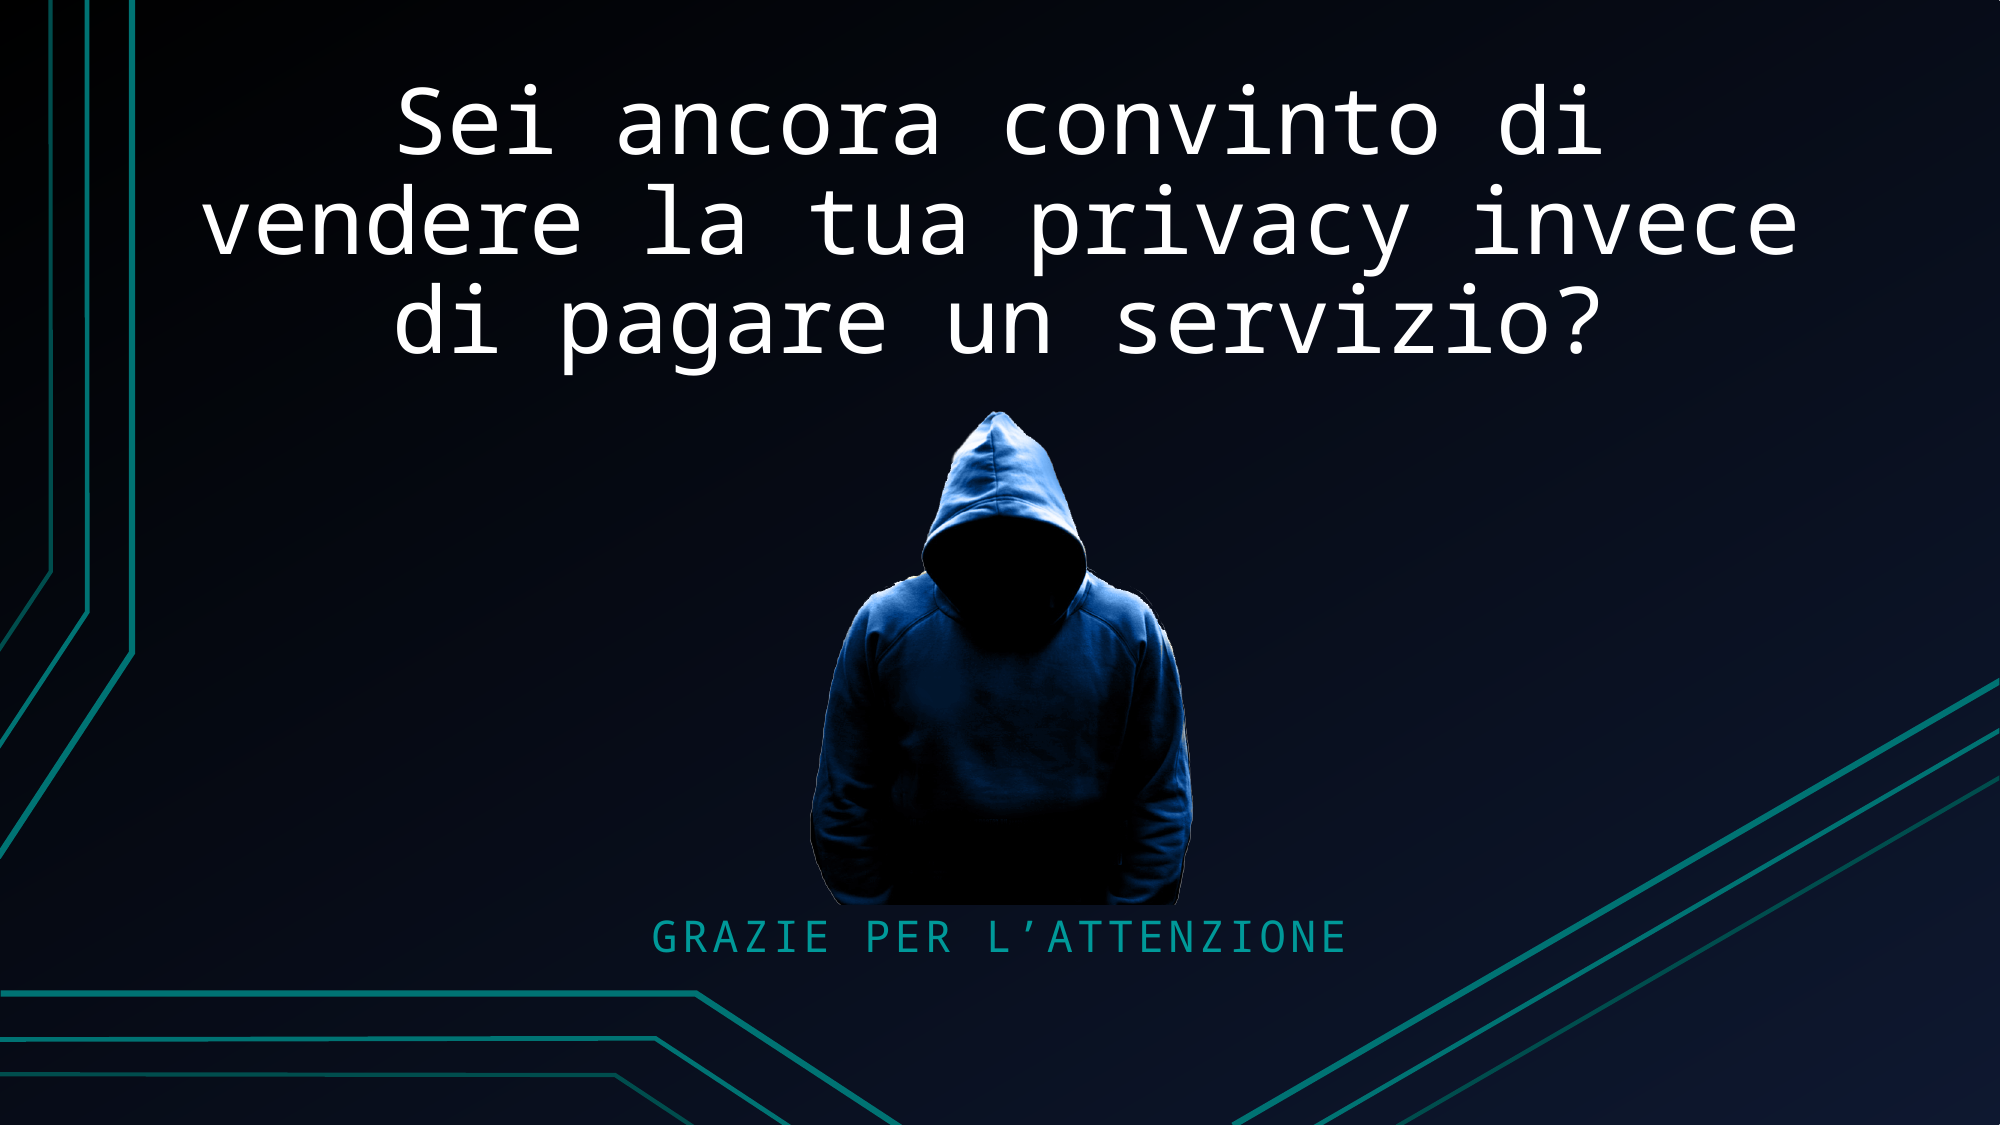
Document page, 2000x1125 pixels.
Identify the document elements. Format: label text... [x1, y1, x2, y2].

subtitle Grazie per l’attenzione [615, 905, 1384, 997]
picture [741, 358, 1258, 906]
title Sei ancora convinto di vendere la tua privacy invece di pagare un servizio? [174, 55, 1825, 384]
